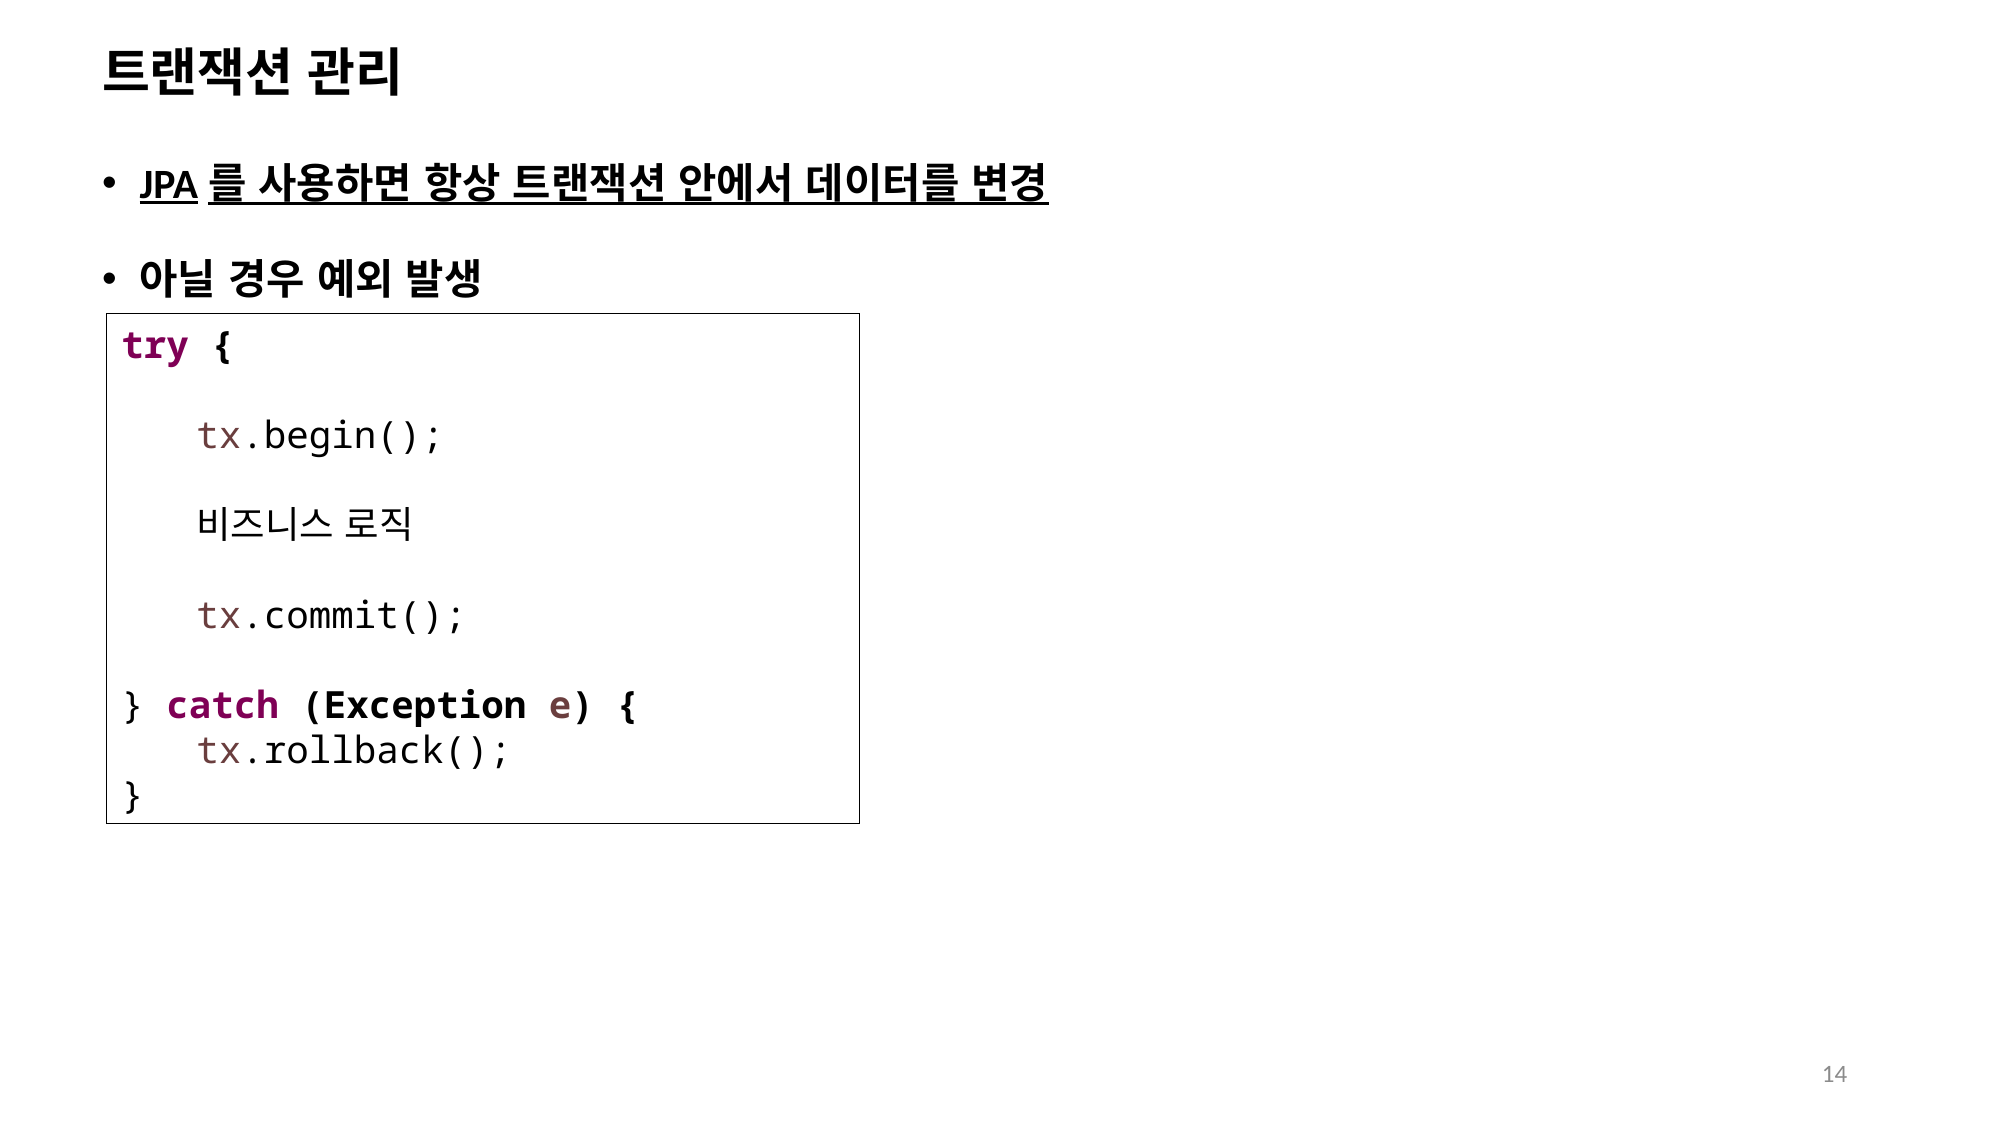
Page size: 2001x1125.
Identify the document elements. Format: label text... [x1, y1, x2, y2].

title 트랜잭션 관리 [87, 26, 1812, 83]
slide_number 14 [1412, 1042, 1863, 1103]
list JPA를 사용하면 항상 트랜잭션 안에서 데이터를 변경 아닐 경우 예외 발생 [87, 124, 1946, 1091]
text_box try { tx.begin(); 비즈니스 로직 tx.commit(); } catch (Exception e) { tx.rollback(); } [106, 313, 860, 824]
